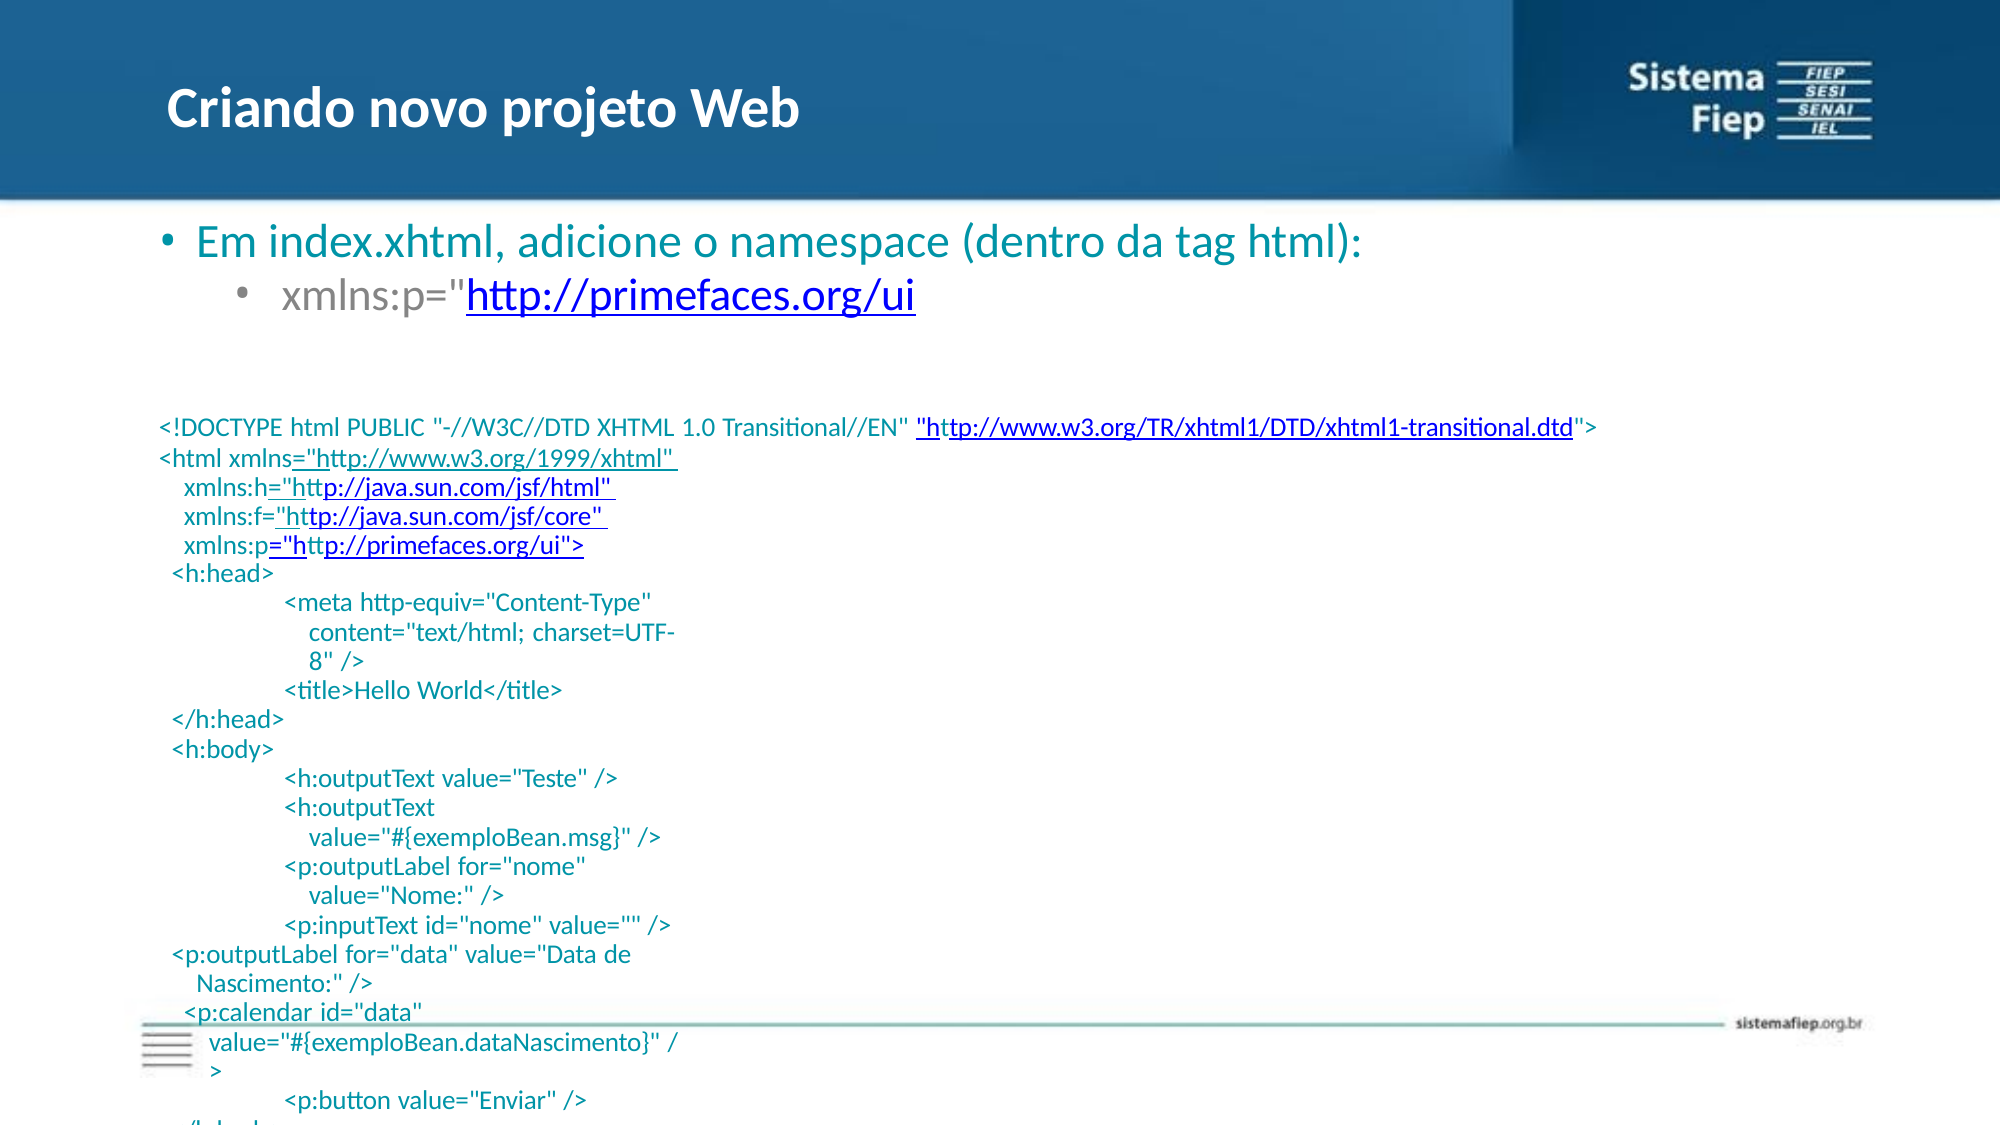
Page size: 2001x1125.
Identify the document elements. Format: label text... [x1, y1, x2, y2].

picture [0, 0, 2000, 1078]
text_box Em index.xhtml, adicione o namespace (dentro da tag html): xmlns:p="http://primefaces.org/ui [156, 210, 1373, 320]
title Criando novo projeto Web [165, 66, 808, 210]
text_box <!DOCTYPE html PUBLIC "-//W3C//DTD XHTML 1.0 Transitional//EN" "http://www.w3.org/TR/xhtml1/DTD/xhtml1-transitional.dtd"> <html xmlns="http://www.w3.org/1999/xhtml" xmlns:h="http://java.sun.com/jsf/html" xmlns:f="http://java.sun.com/jsf/core" xmlns:p="http://primefaces.org/ui"> <h:head> <meta http-equiv="Content-Type" content="text/html; charset=UTF-8" /> <title>Hello World</title> </h:head> <h:body> <h:outputText value="Teste" /> <h:outputText value="#{exemploBean.msg}" /> <p:outputLabel for="nome" value="Nome:" /> <p:inputText id="nome" value="" /> <p:outputLabel for="data" value="Data de Nascimento:" /> <p:calendar id="data" value="#{exemploBean.dataNascimento}" /> <p:button value="Enviar" /> </h:body> </html> [156, 408, 1619, 1125]
